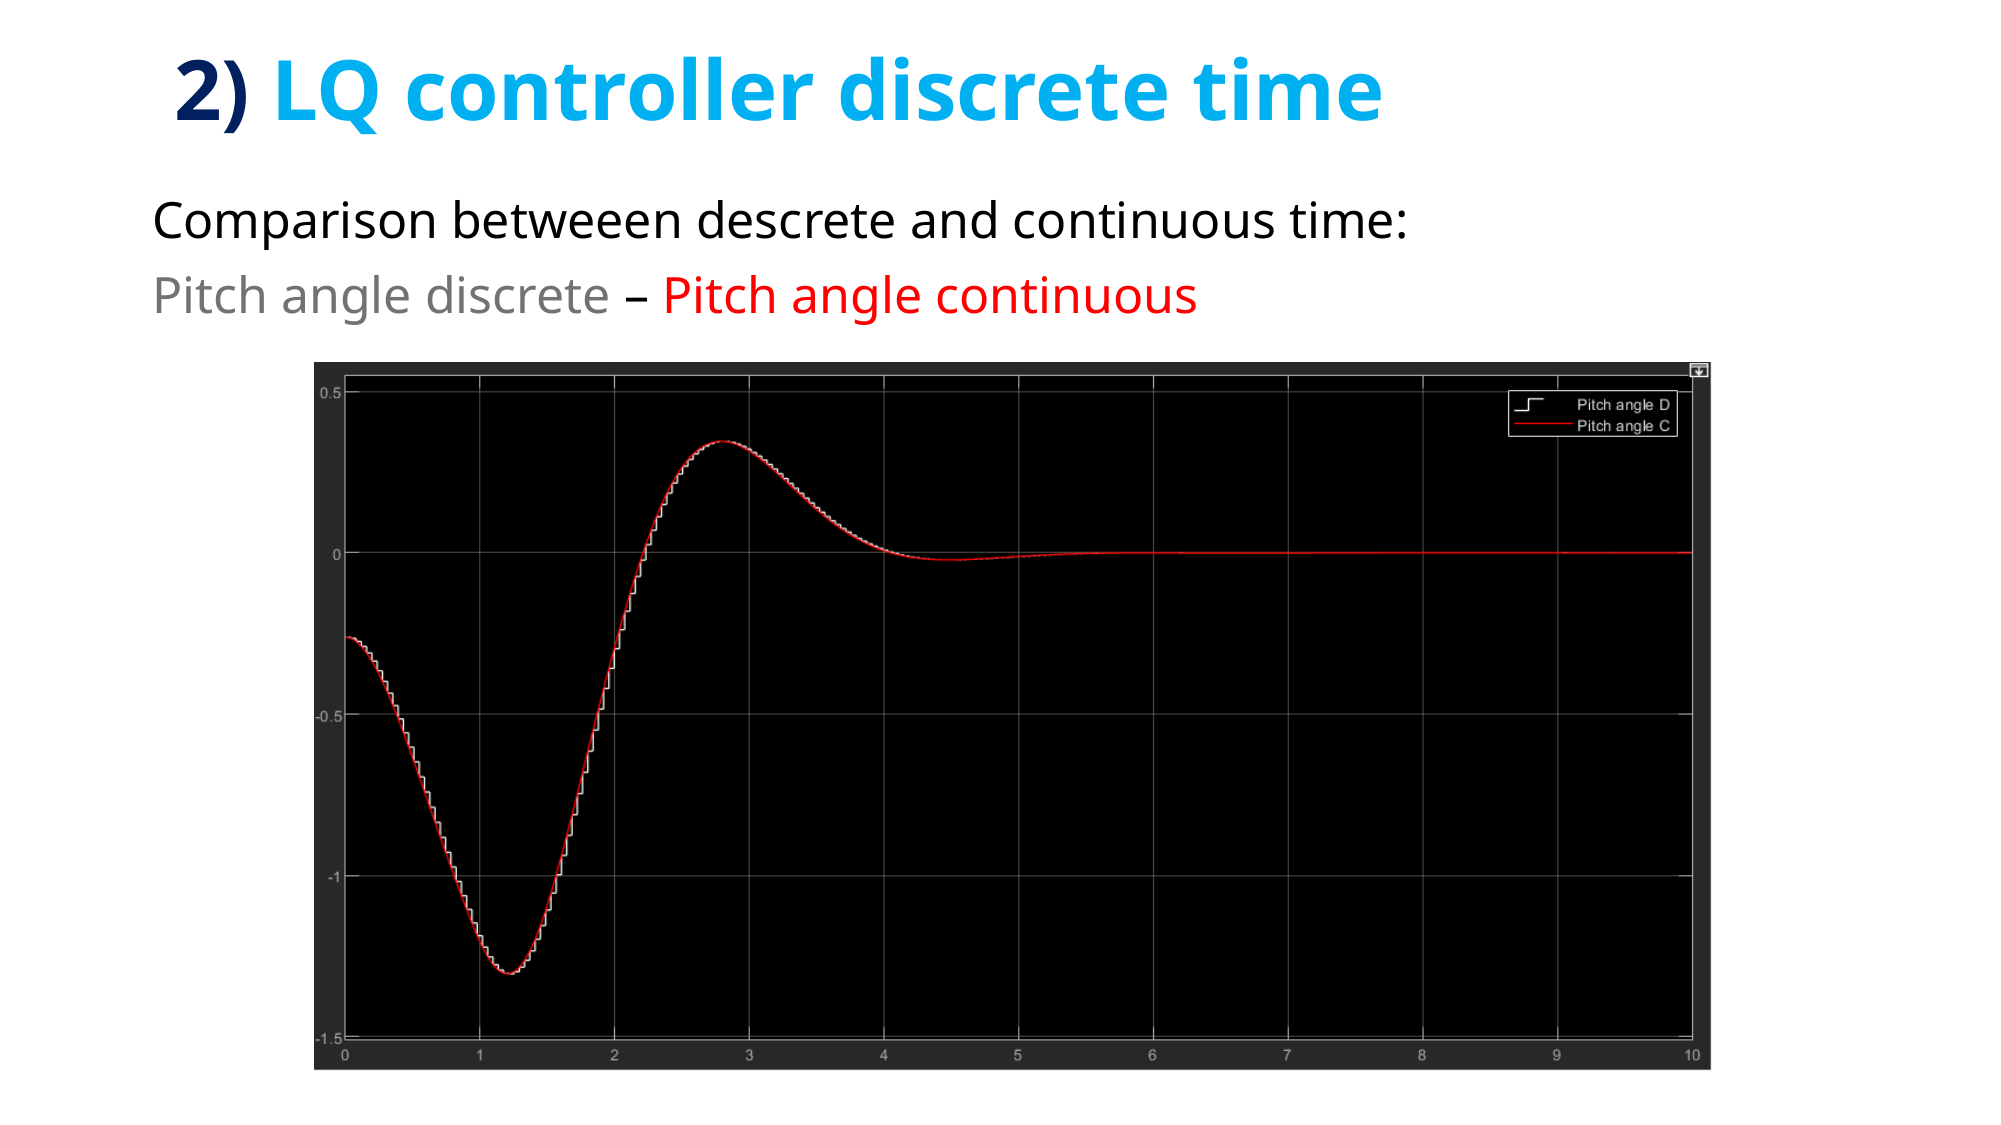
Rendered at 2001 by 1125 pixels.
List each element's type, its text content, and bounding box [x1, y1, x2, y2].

picture [314, 362, 1712, 1071]
text_box 2) LQ controller discrete time [137, 0, 2000, 188]
text_box Comparison betweeen descrete and continuous time: Pitch angle discrete – Pitch angle continuous [137, 188, 1863, 407]
